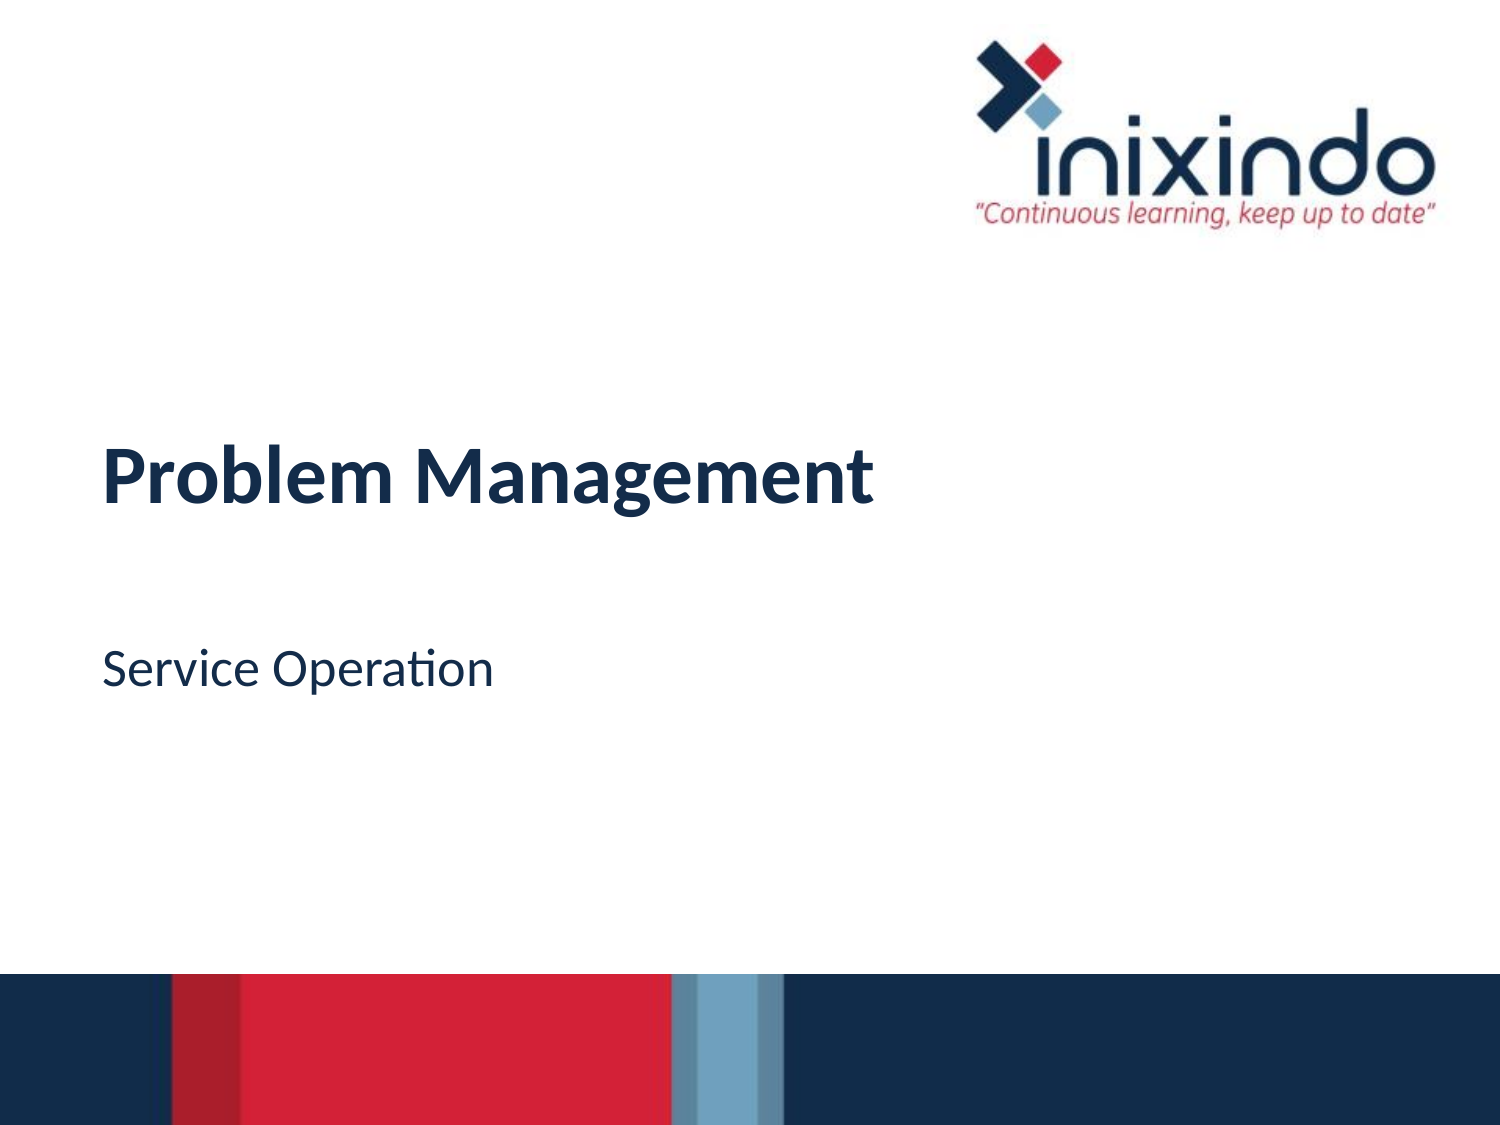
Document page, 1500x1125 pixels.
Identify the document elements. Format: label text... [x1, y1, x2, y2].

title Problem Management [87, 350, 1363, 592]
picture [0, 974, 1500, 1125]
picture [924, 24, 1500, 258]
subtitle Service Operation [87, 624, 863, 913]
